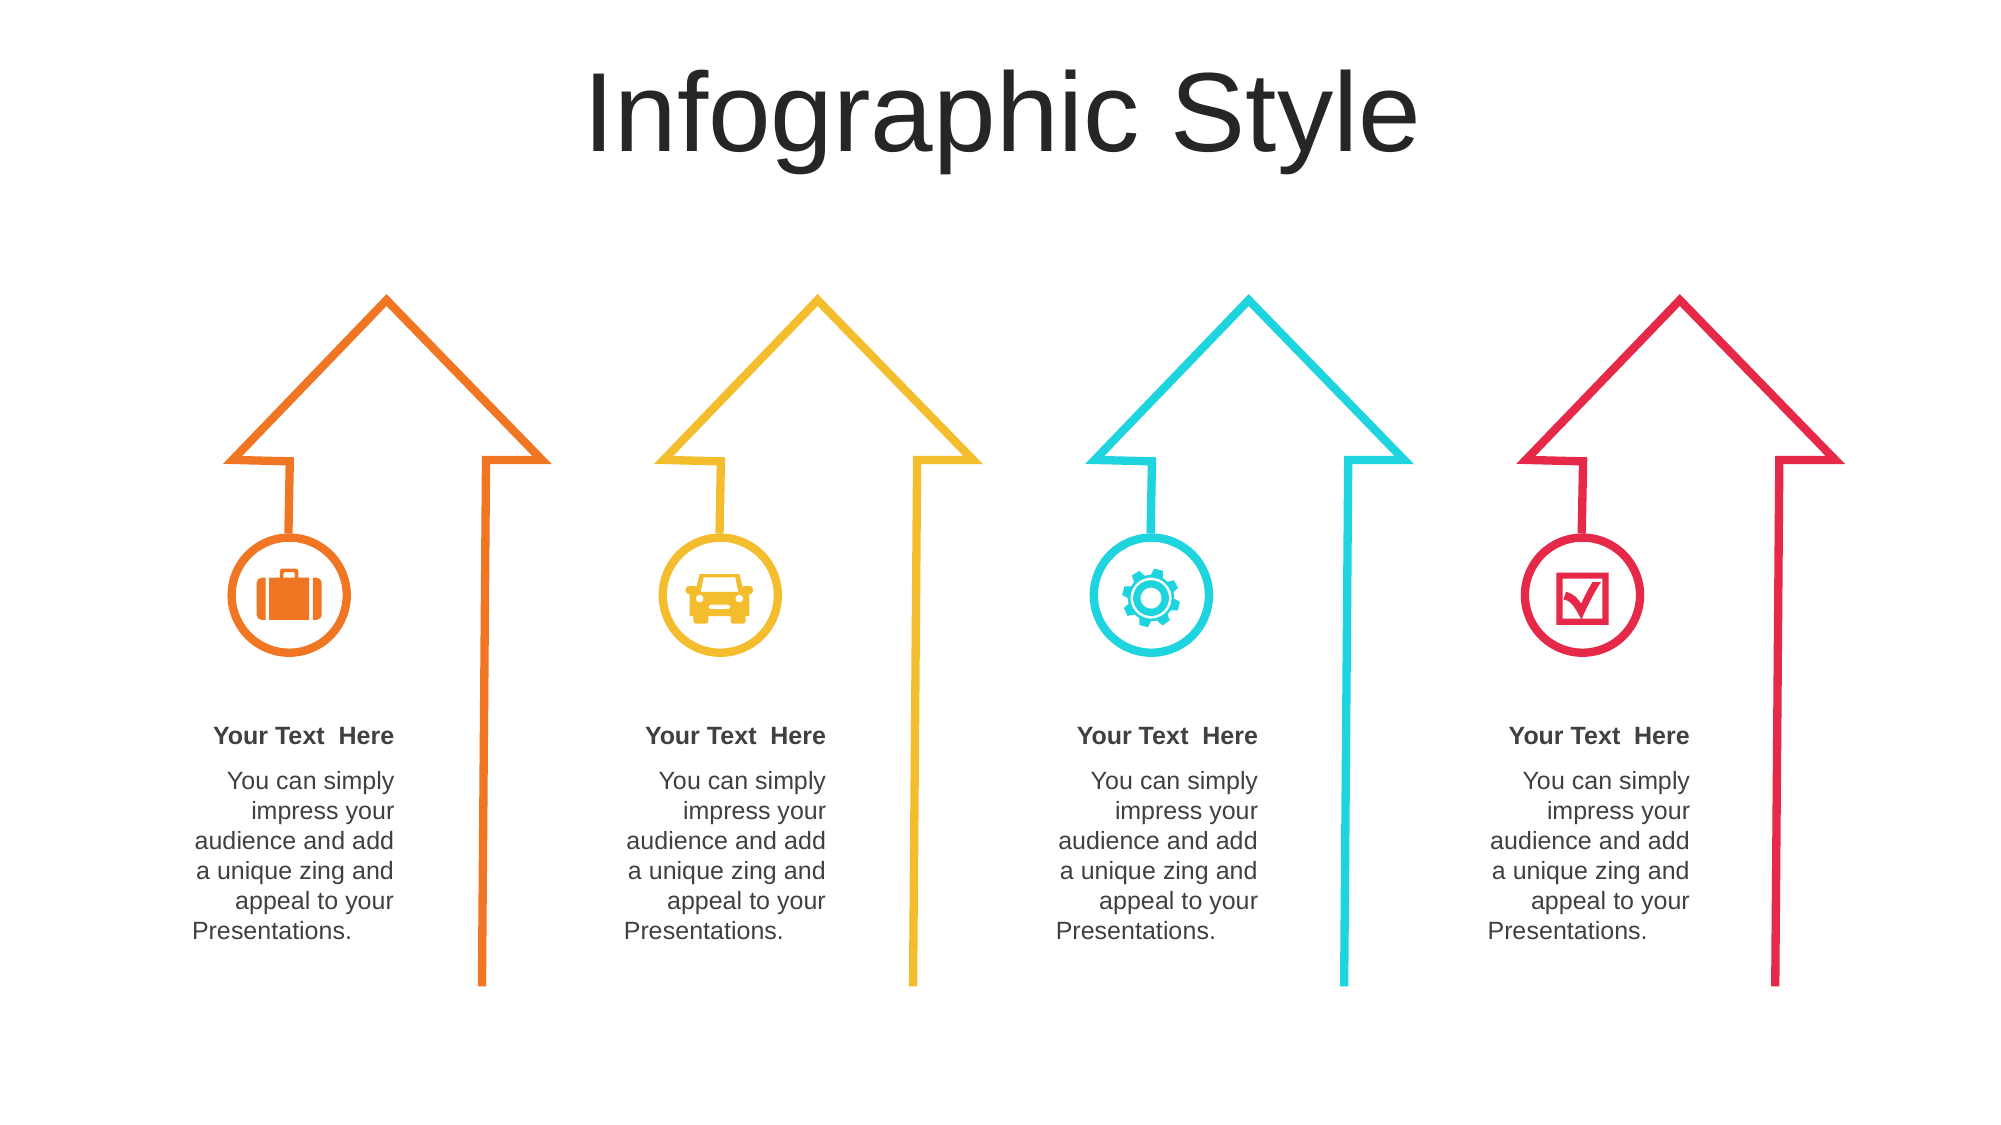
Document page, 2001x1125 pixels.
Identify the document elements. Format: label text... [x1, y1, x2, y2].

text_box [255, 576, 267, 621]
text_box [684, 573, 755, 625]
text_box [1093, 299, 1406, 987]
text_box [662, 299, 975, 987]
text_box [268, 567, 323, 621]
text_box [597, 711, 842, 955]
text_box [230, 536, 348, 654]
text_box [661, 536, 779, 654]
text_box [1523, 536, 1642, 654]
text_box [1120, 567, 1182, 629]
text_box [165, 711, 410, 955]
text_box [1461, 711, 1705, 955]
text_box [1524, 299, 1837, 987]
list Infographic Style [53, 55, 1952, 175]
text_box [1555, 572, 1610, 626]
text_box [1092, 536, 1211, 654]
text_box [231, 299, 544, 987]
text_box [1029, 711, 1274, 955]
